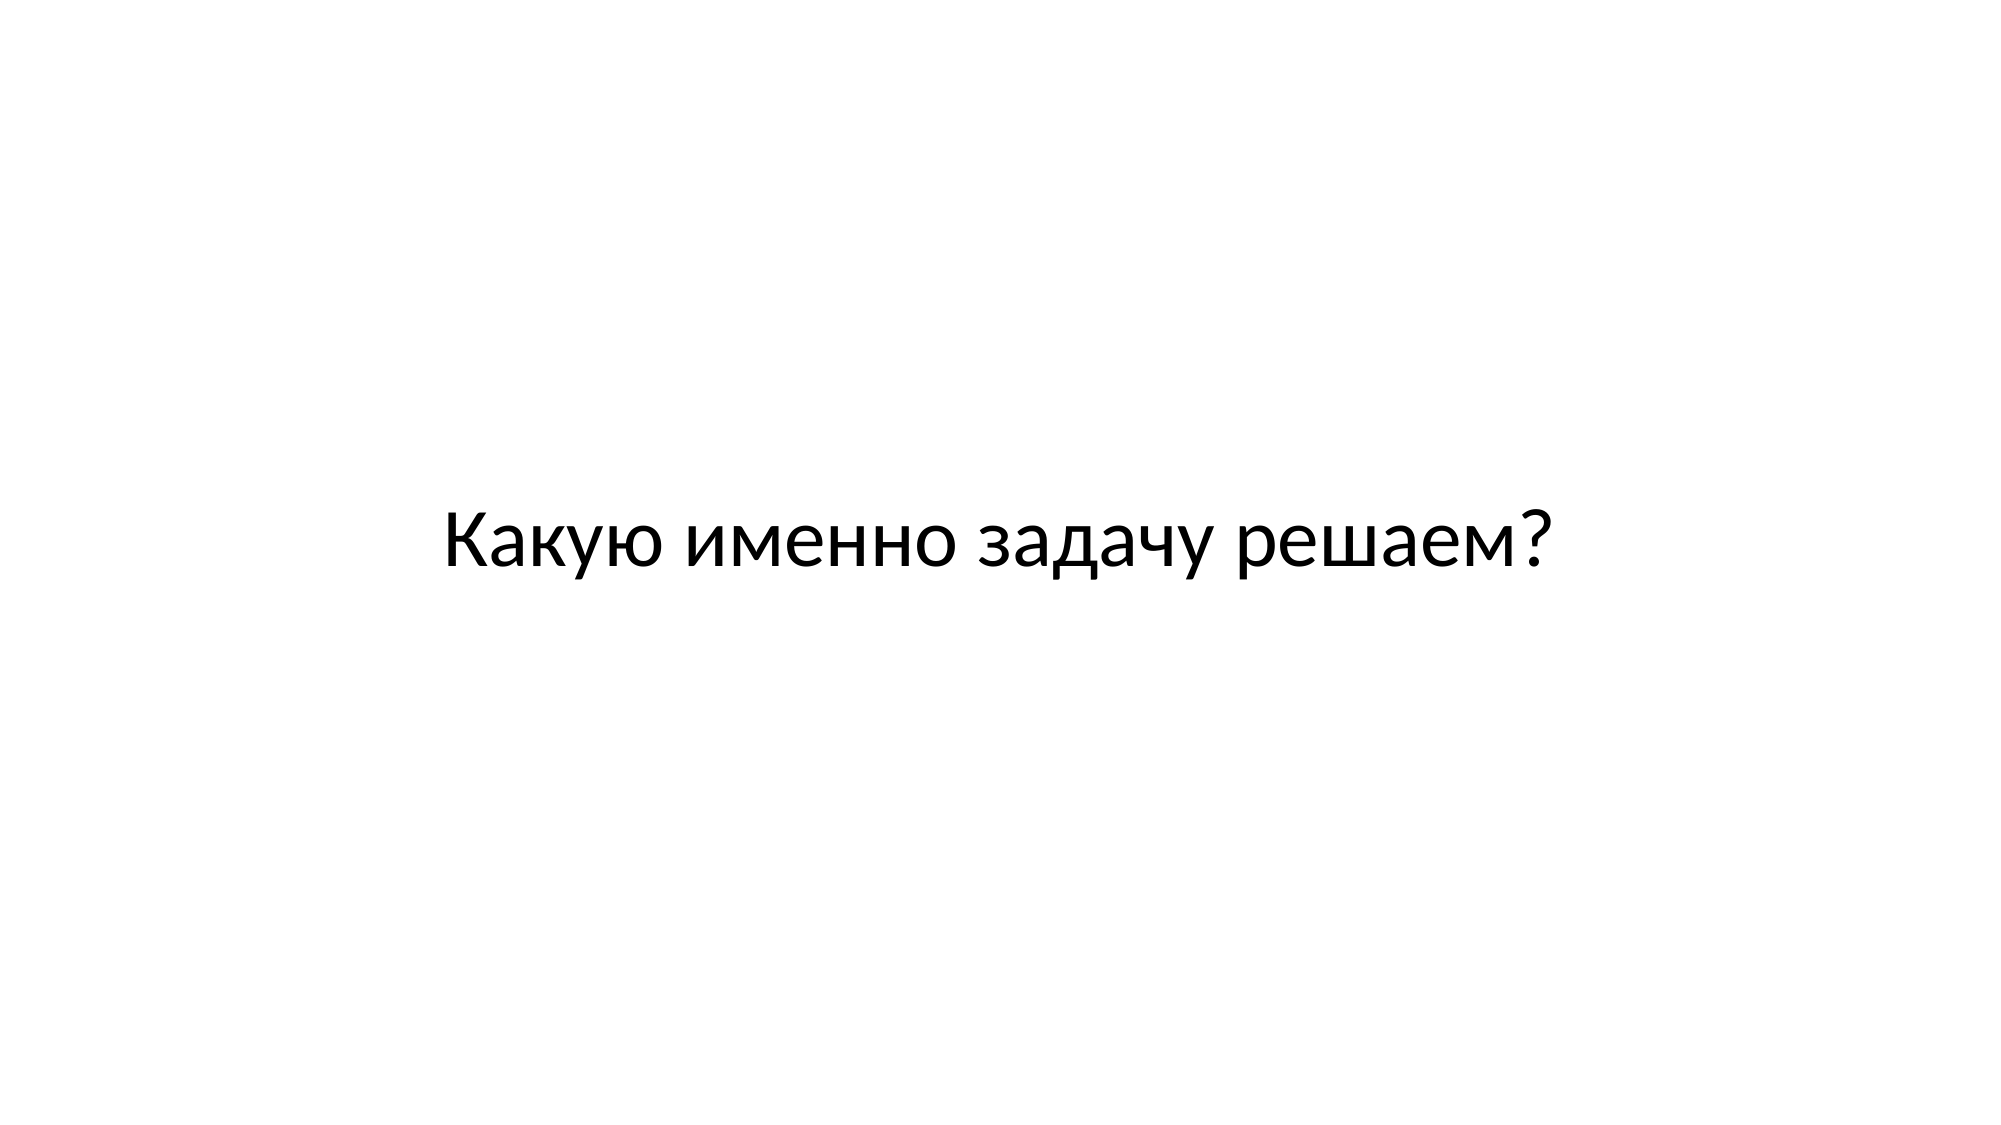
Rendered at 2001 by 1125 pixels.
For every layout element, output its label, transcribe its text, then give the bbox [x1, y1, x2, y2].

text_box Какую именно задачу решаем? [0, 475, 2000, 591]
